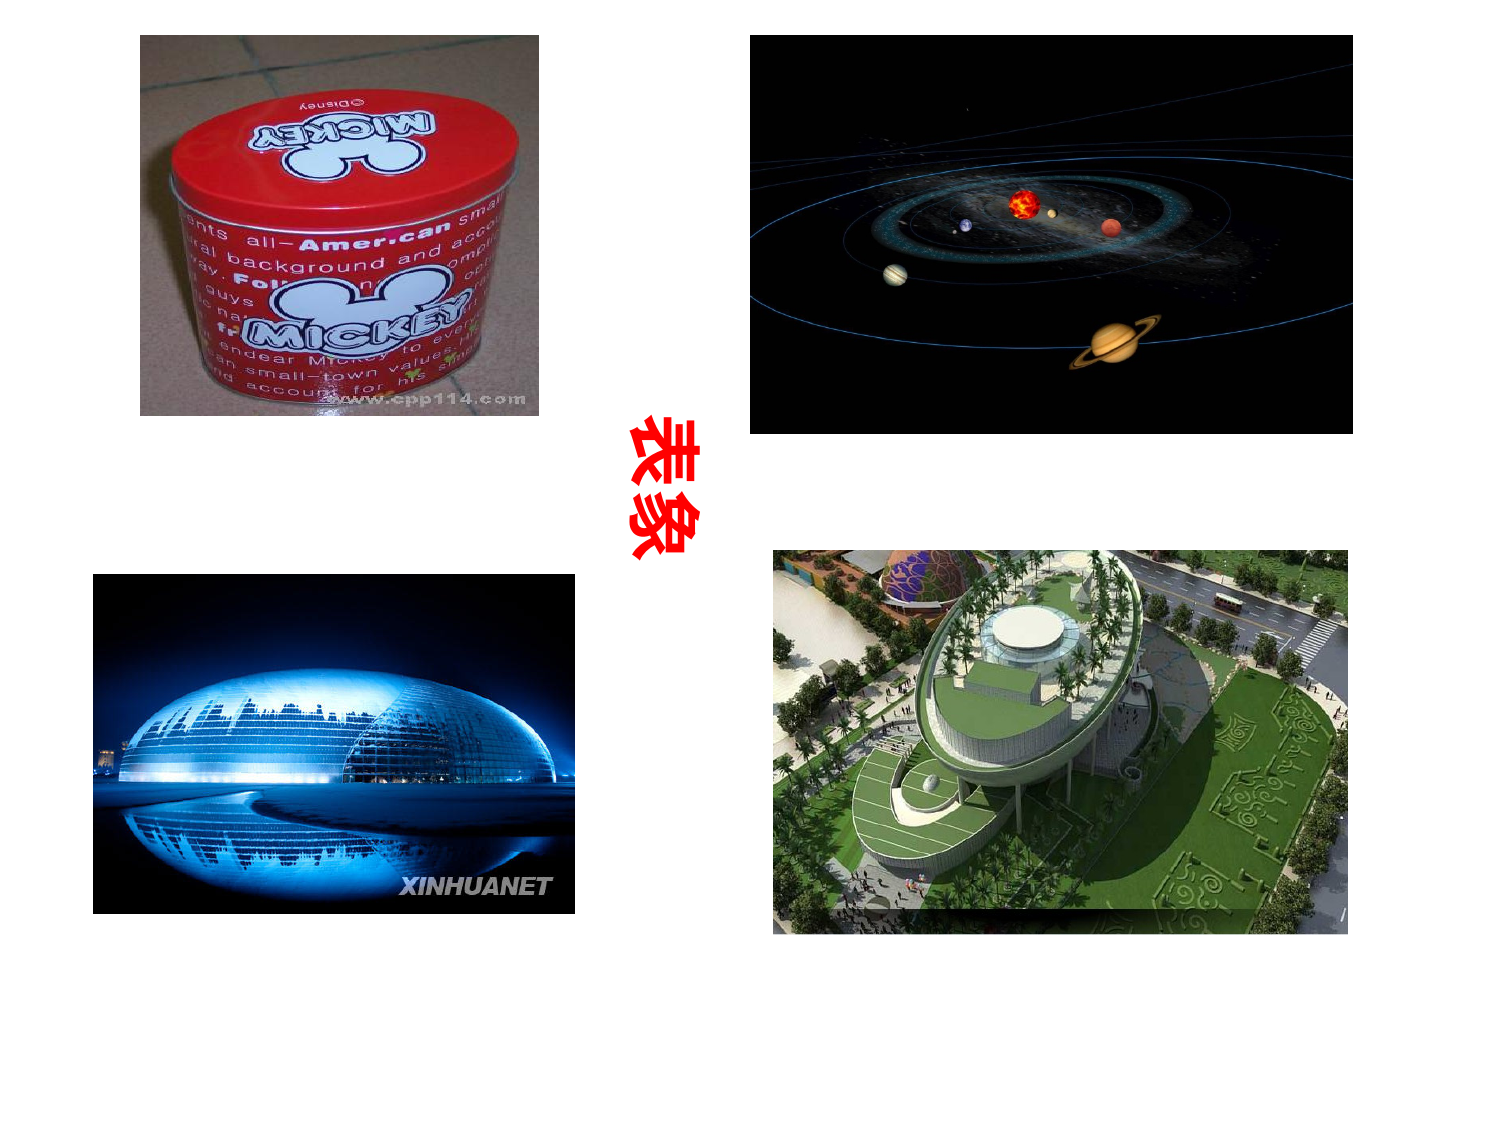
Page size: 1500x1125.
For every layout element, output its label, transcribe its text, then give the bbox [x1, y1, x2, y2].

picture [749, 34, 1353, 434]
picture [773, 550, 1348, 935]
picture [93, 573, 575, 915]
text_box 表象 [597, 398, 719, 621]
picture [140, 34, 539, 416]
